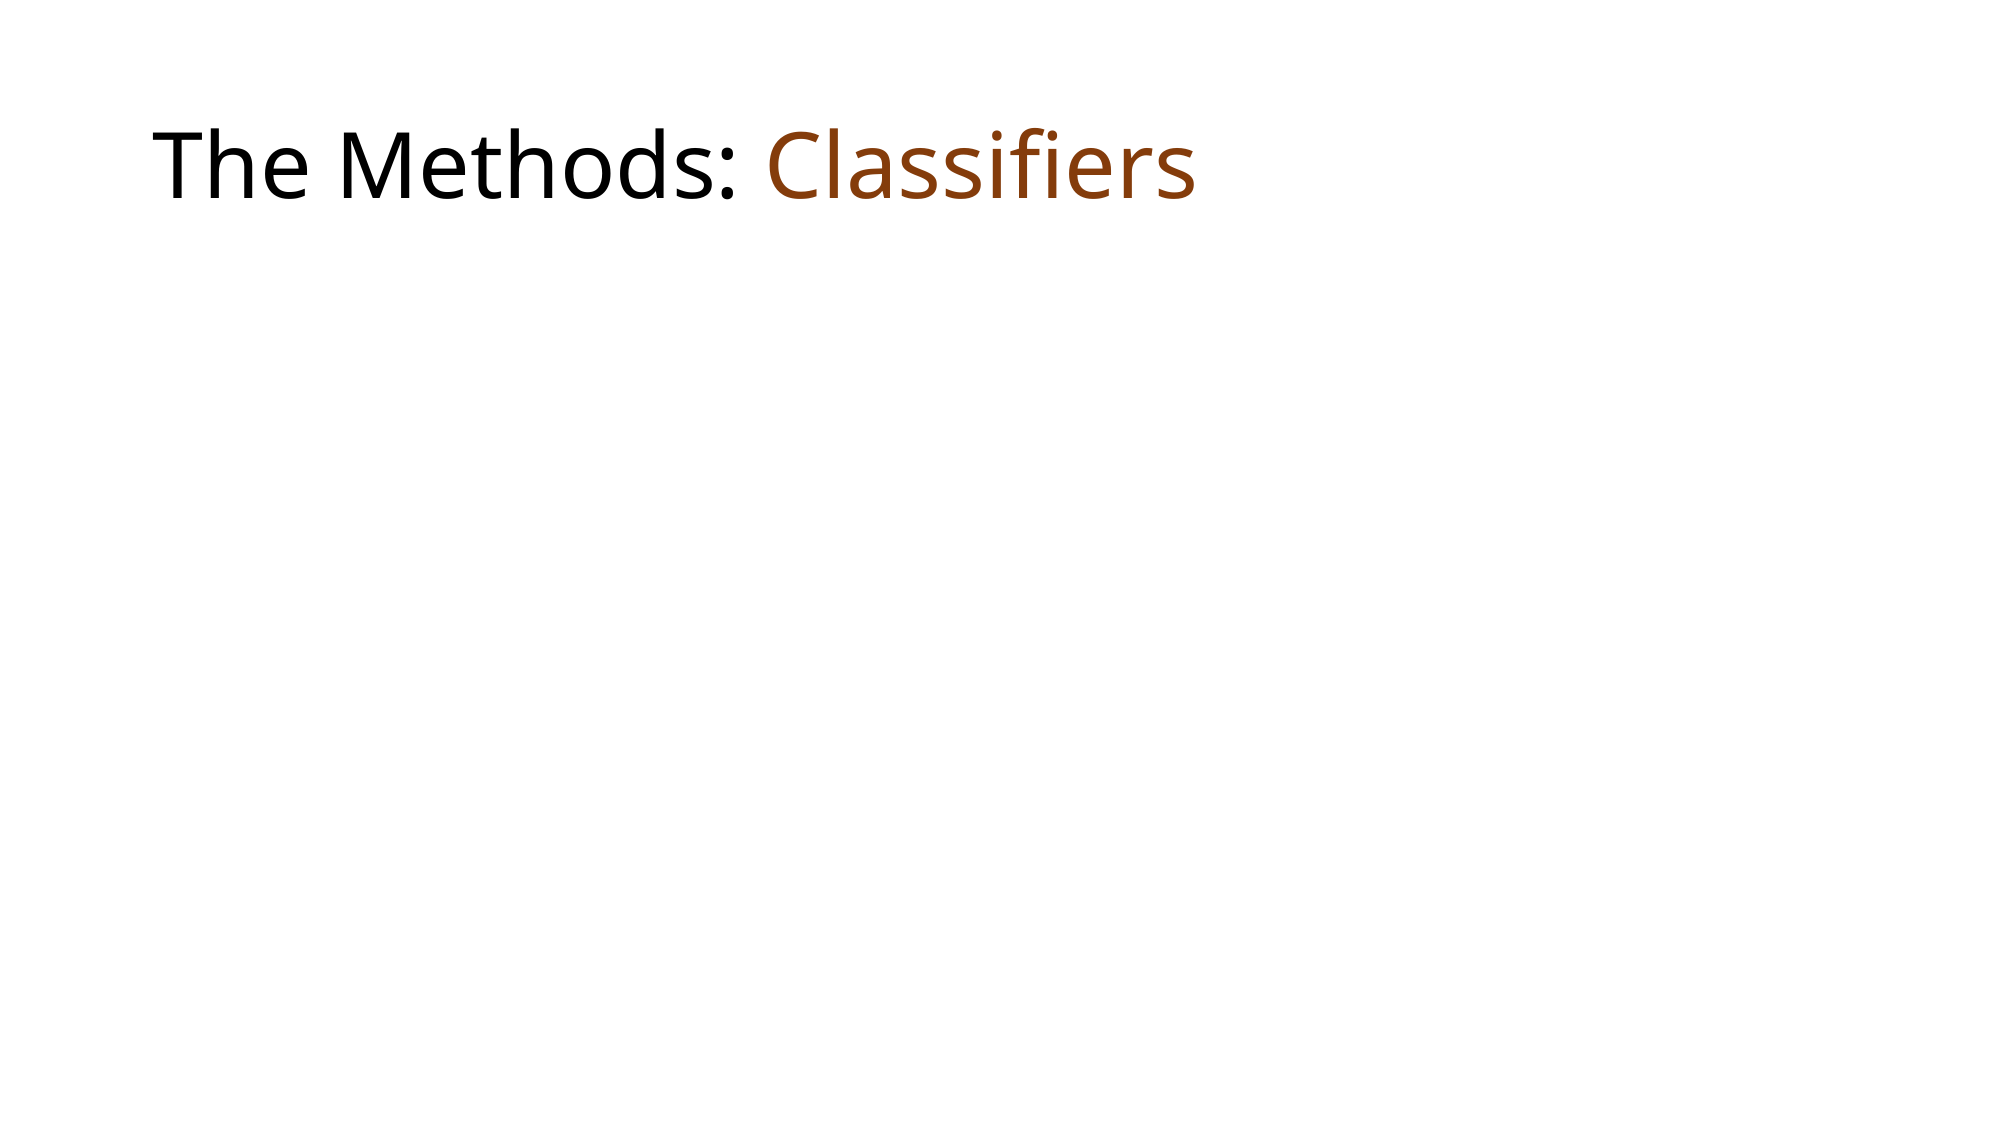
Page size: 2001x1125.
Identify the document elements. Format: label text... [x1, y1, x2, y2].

title The Methods: Classifiers [137, 59, 1863, 278]
